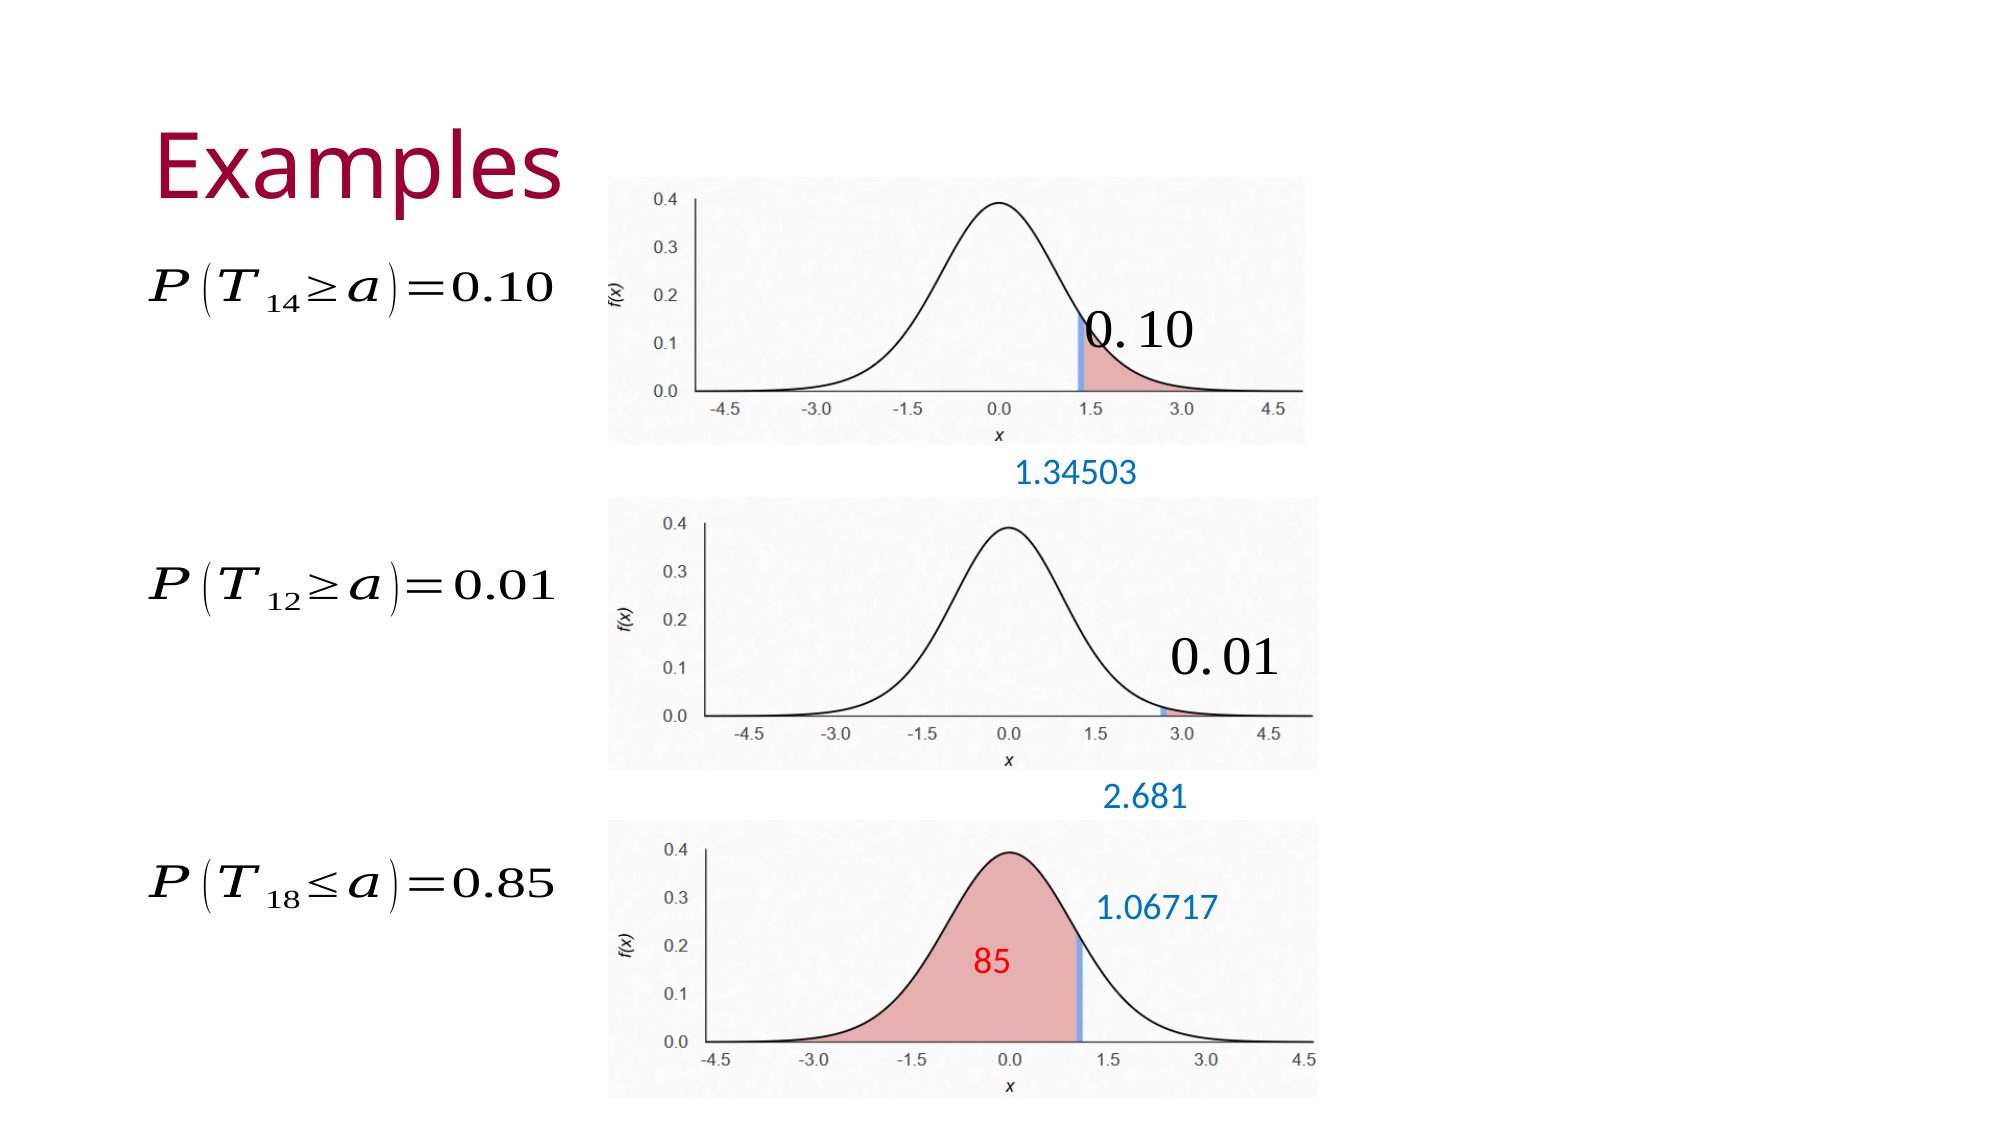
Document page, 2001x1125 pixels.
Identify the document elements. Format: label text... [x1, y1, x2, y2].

text_box 2.681 [1087, 770, 1203, 820]
picture [608, 177, 1306, 445]
picture [608, 820, 1318, 1098]
title Examples [137, 59, 1035, 278]
text_box 1.34503 [998, 445, 1152, 497]
picture [608, 497, 1318, 770]
